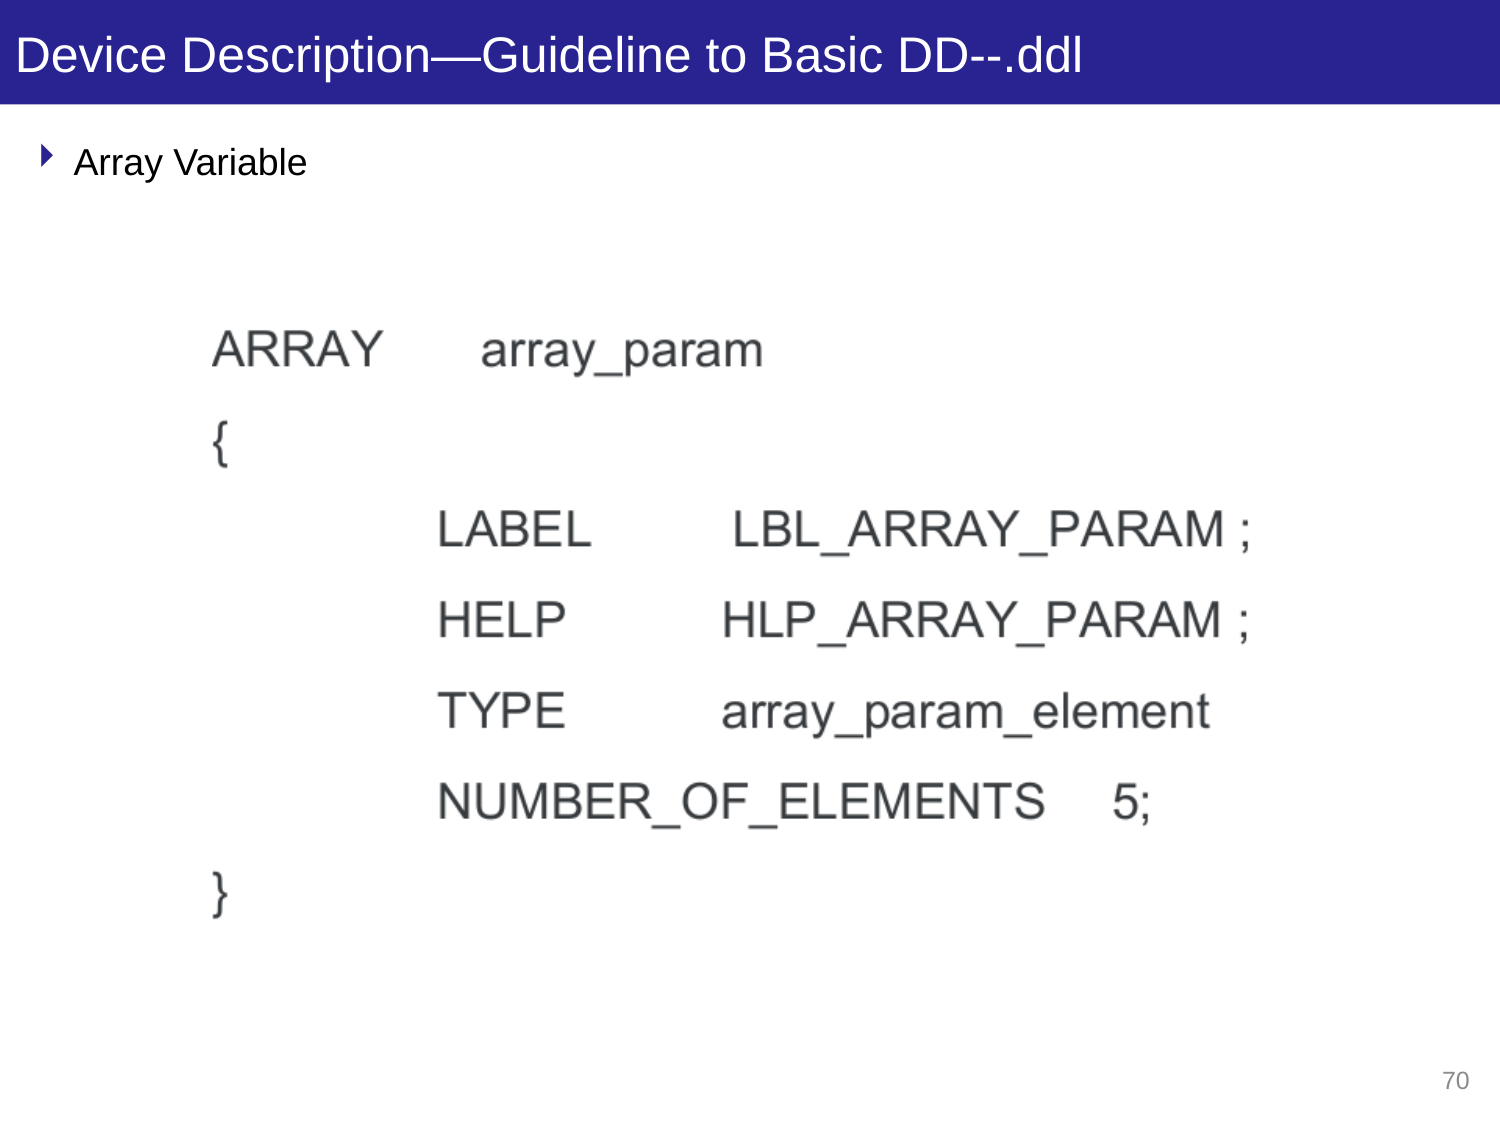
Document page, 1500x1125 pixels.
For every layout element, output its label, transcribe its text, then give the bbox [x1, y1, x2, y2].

slide_number 70 [1135, 1050, 1486, 1110]
list Array Variable [18, 120, 1437, 1066]
title Device Description—Guideline to Basic DD--.ddl [14, 0, 1500, 105]
picture [211, 318, 1260, 927]
